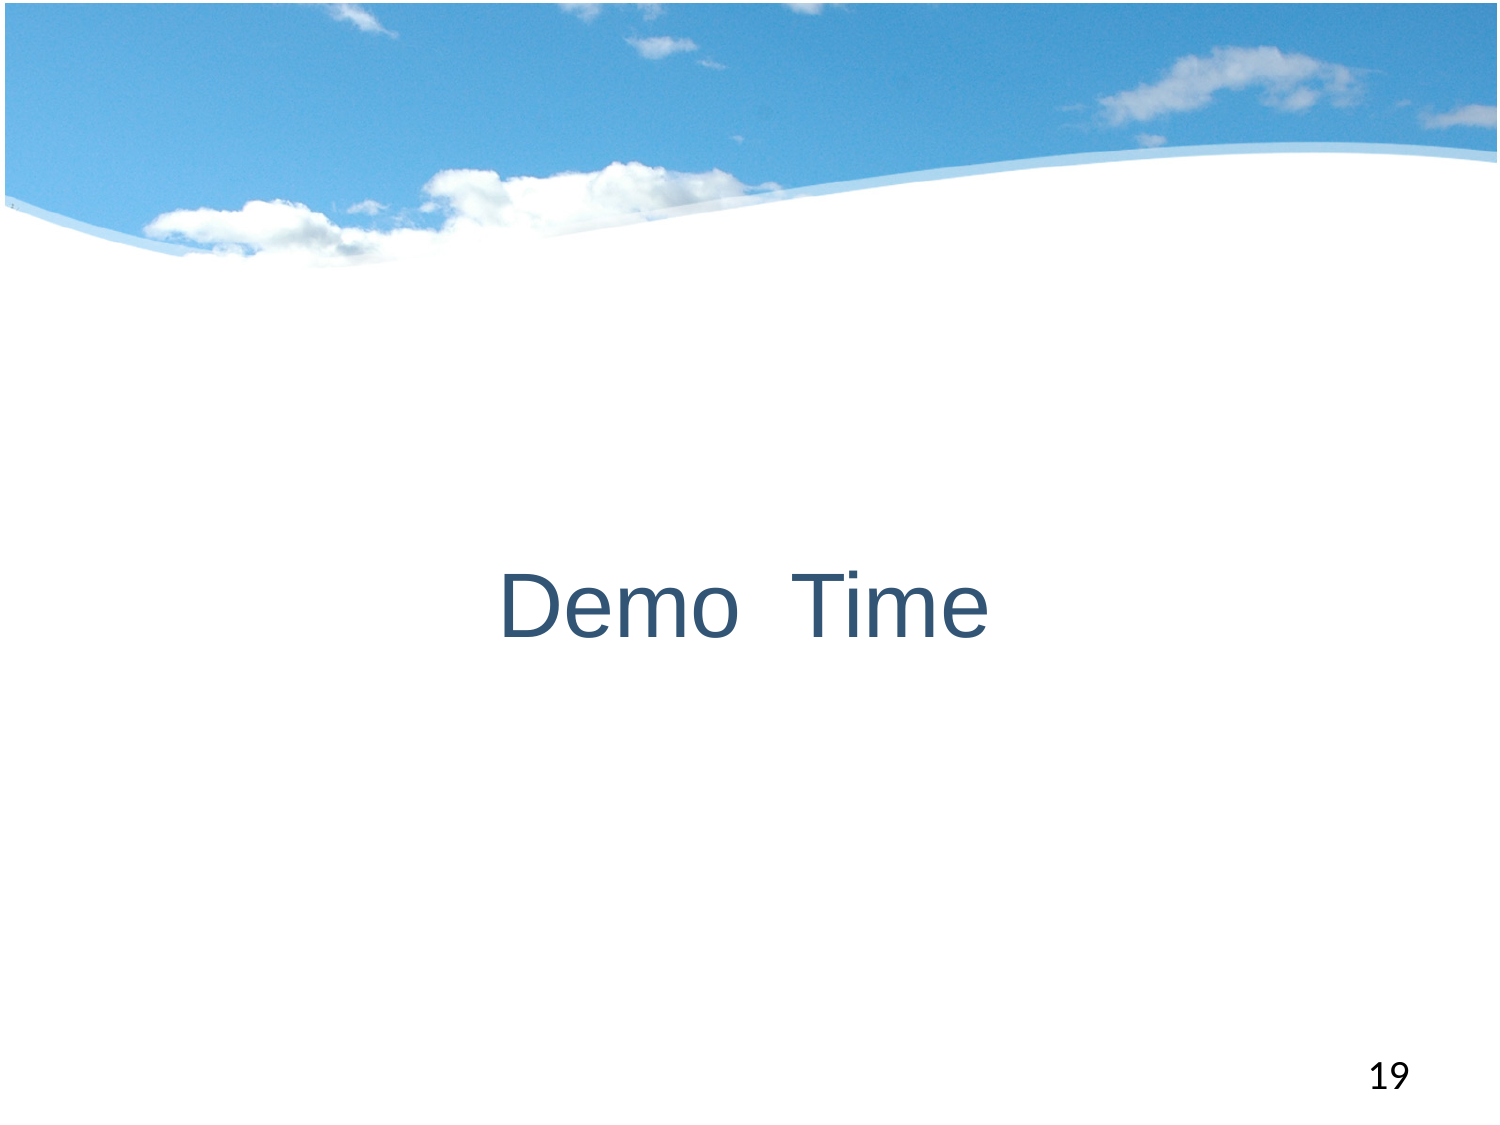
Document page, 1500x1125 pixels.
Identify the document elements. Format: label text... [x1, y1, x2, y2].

slide_number 19 [1074, 1042, 1425, 1103]
picture [0, 0, 1500, 1125]
text_box Demo Time [482, 538, 1007, 774]
